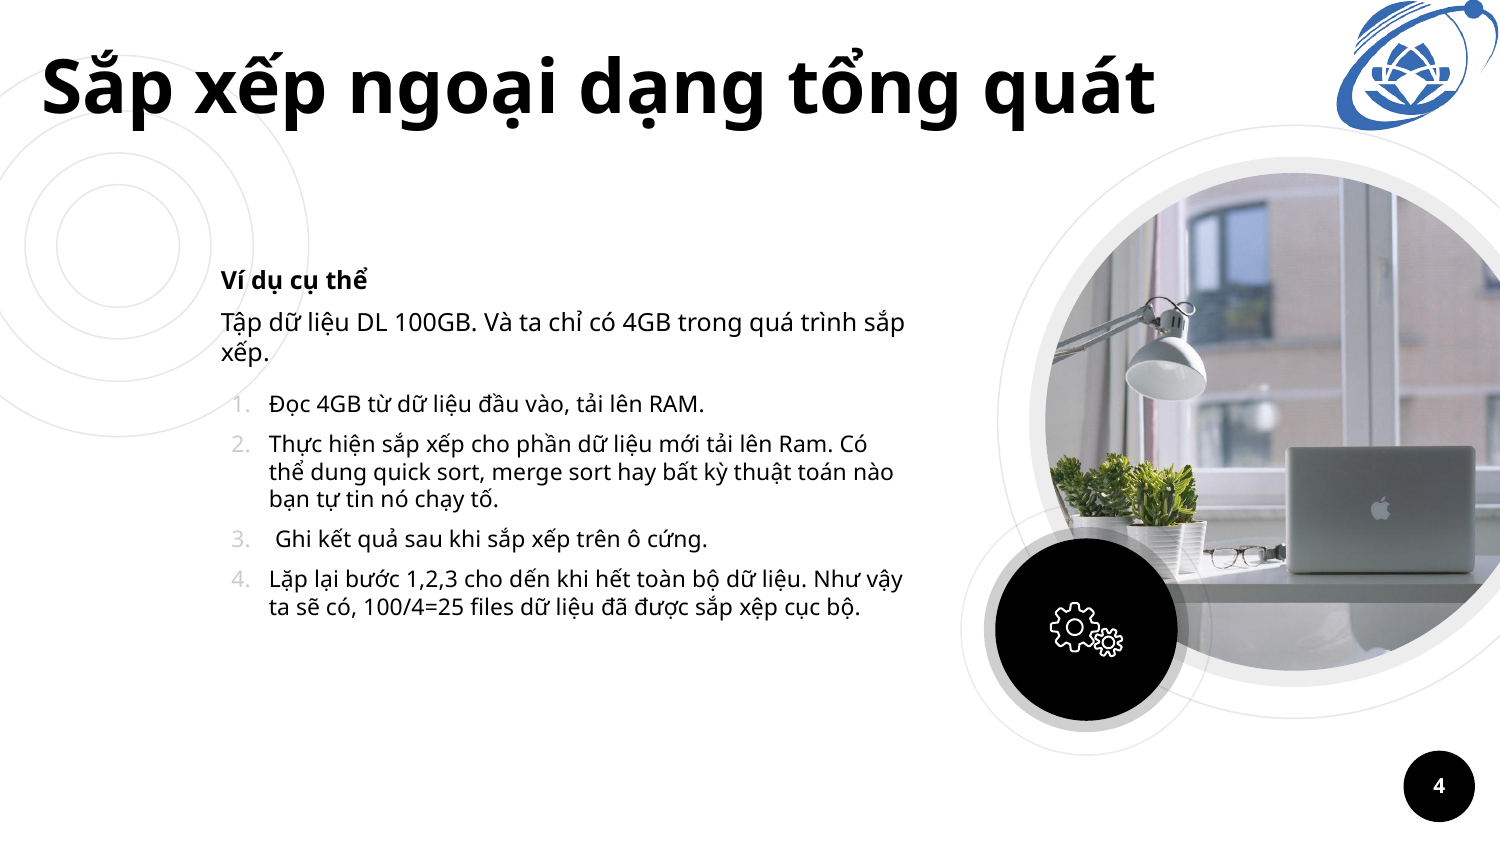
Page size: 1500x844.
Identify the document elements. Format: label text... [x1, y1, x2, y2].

title Sắp xếp ngoại dạng tổng quát [7, 31, 1189, 144]
list Đọc 4GB từ dữ liệu đầu vào, tải lên RAM. Thực hiện sắp xếp cho phần dữ liệu mới tải lên Ram. Có thể dung quick sort, merge sort hay bất kỳ thuật toán nào bạn tự tin nó chạy tố. Ghi kết quả sau khi sắp xếp trên ô cứng. Lặp lại bước 1,2,3 cho dến khi hết toàn bộ dữ liệu. Như vậy ta sẽ có, 100/4=25 files dữ liệu đã được sắp xệp cục bộ. [216, 374, 925, 805]
picture [1335, 0, 1500, 135]
list Ví dụ cụ thể Tập dữ liệu DL 100GB. Và ta chỉ có 4GB trong quá trình sắp xếp. [205, 249, 927, 351]
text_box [959, 503, 1213, 757]
picture [1045, 172, 1500, 671]
slide_number 4 [1403, 750, 1475, 823]
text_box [1050, 602, 1123, 657]
